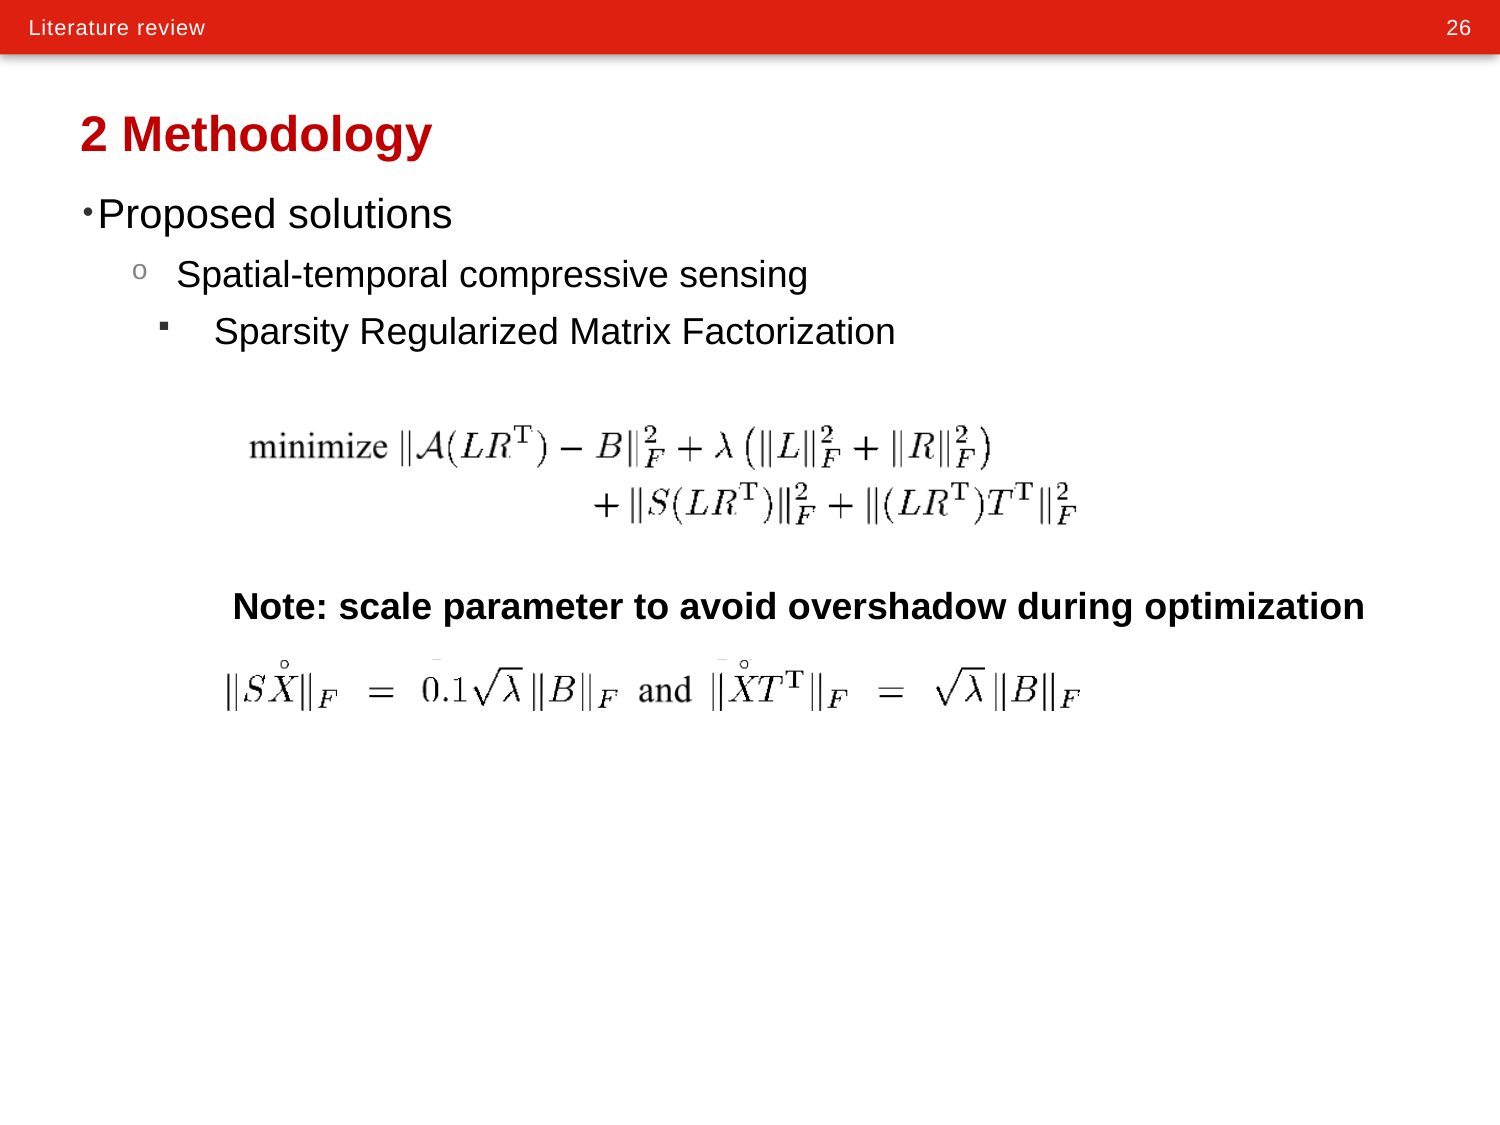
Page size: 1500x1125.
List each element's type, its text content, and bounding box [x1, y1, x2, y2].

picture [217, 658, 1081, 711]
picture [229, 396, 1086, 563]
list Proposed solutions Spatial-temporal compressive sensing Sparsity Regularized Matrix Factorization [67, 179, 1438, 1054]
text_box Note: scale parameter to avoid overshadow during optimization [217, 574, 1500, 634]
title 2 Methodology [64, 83, 1436, 180]
